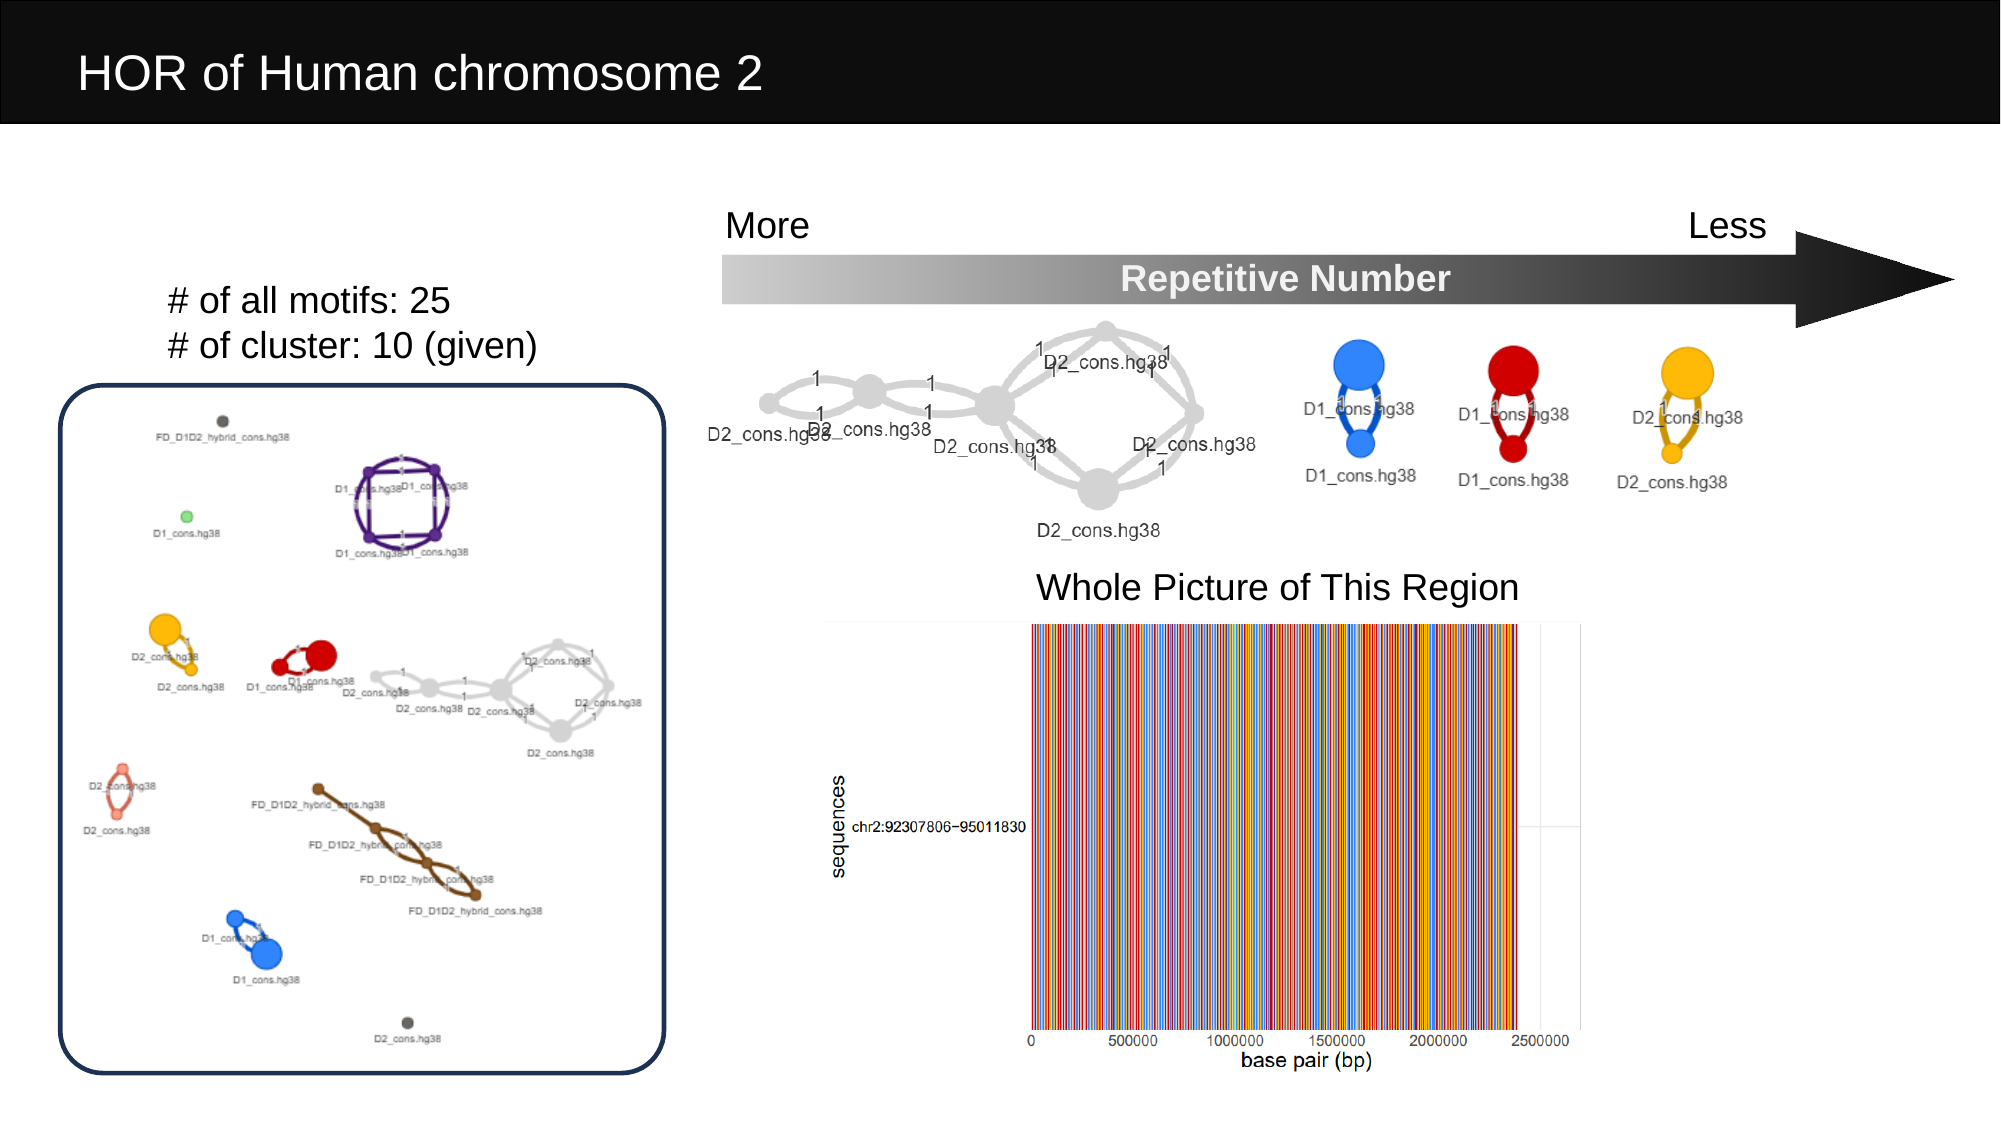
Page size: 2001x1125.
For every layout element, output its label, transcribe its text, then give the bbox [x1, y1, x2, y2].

text_box [74, 1064, 650, 1075]
picture [61, 277, 1582, 1064]
picture [823, 621, 1582, 1074]
text_box # of all motifs: 25 # of cluster: 10 (given) [153, 269, 609, 374]
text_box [710, 194, 1955, 328]
text_box HOR of Human chromosome 2 [62, 33, 1654, 108]
text_box Whole Picture of This Region [978, 556, 1578, 616]
picture [1610, 330, 1751, 516]
